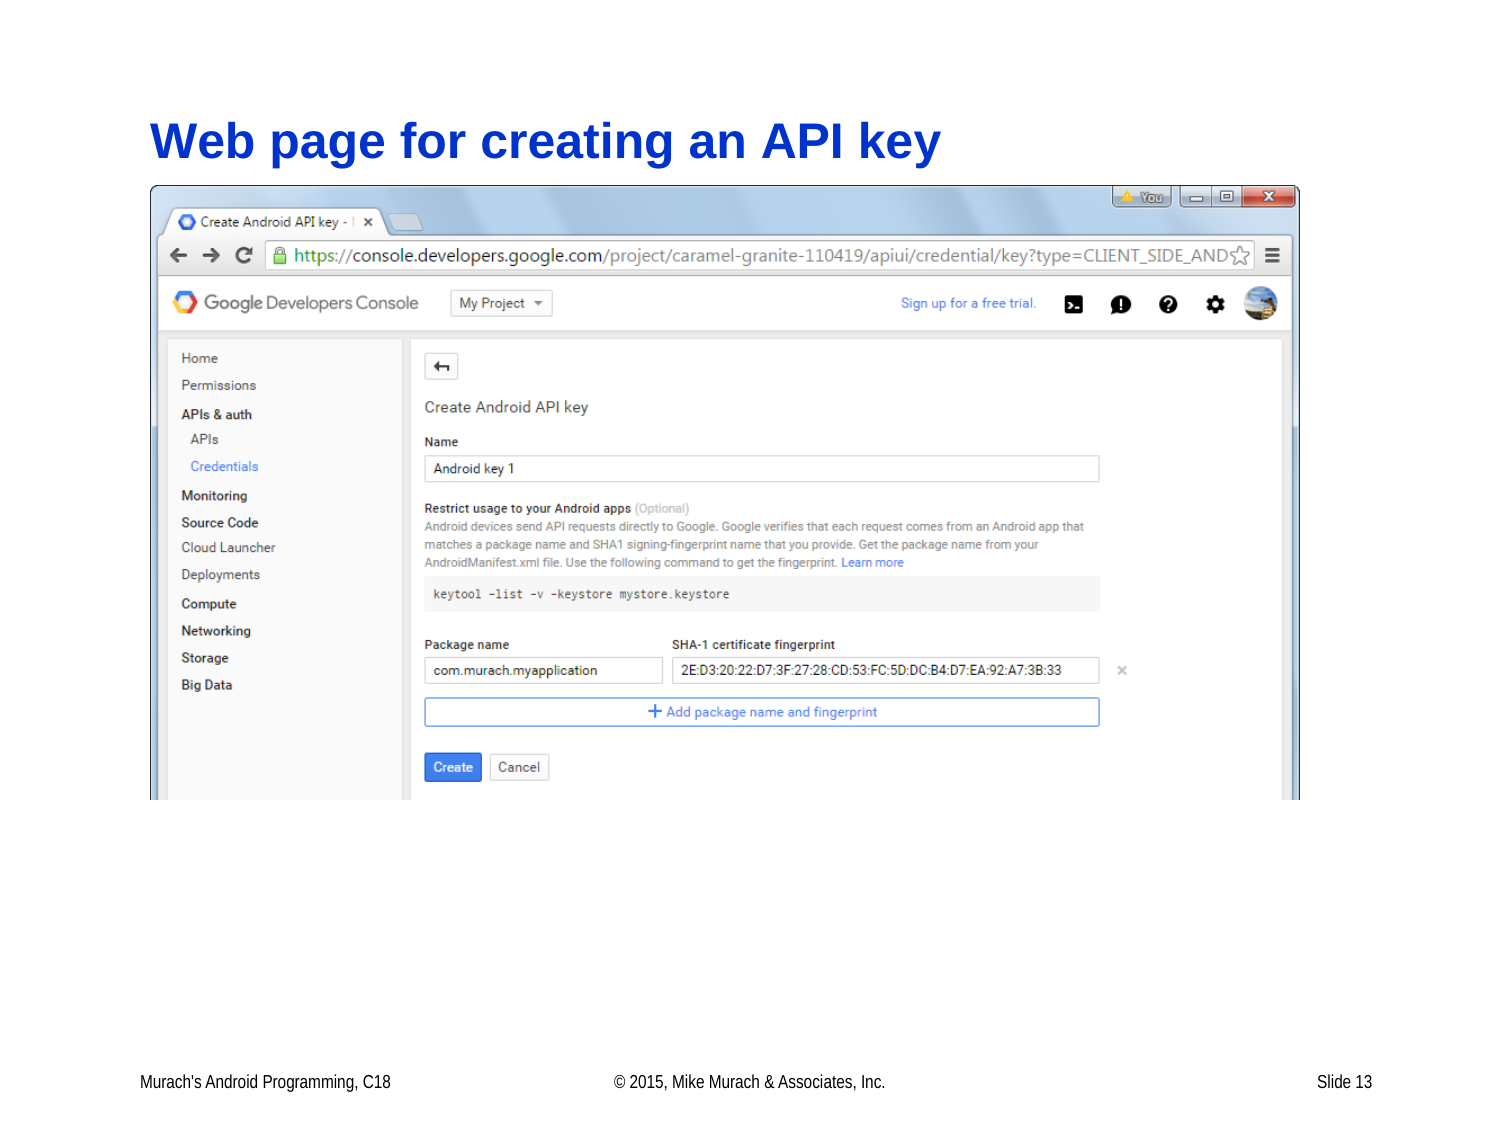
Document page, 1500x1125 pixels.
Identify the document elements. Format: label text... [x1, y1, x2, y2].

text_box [149, 112, 1293, 185]
slide_number Slide 13 [1074, 1025, 1388, 1100]
picture [149, 185, 1300, 801]
footer © 2015, Mike Murach & Associates, Inc. [474, 1025, 1025, 1100]
slide_number Murach's Android Programming, C18 [125, 1025, 450, 1100]
